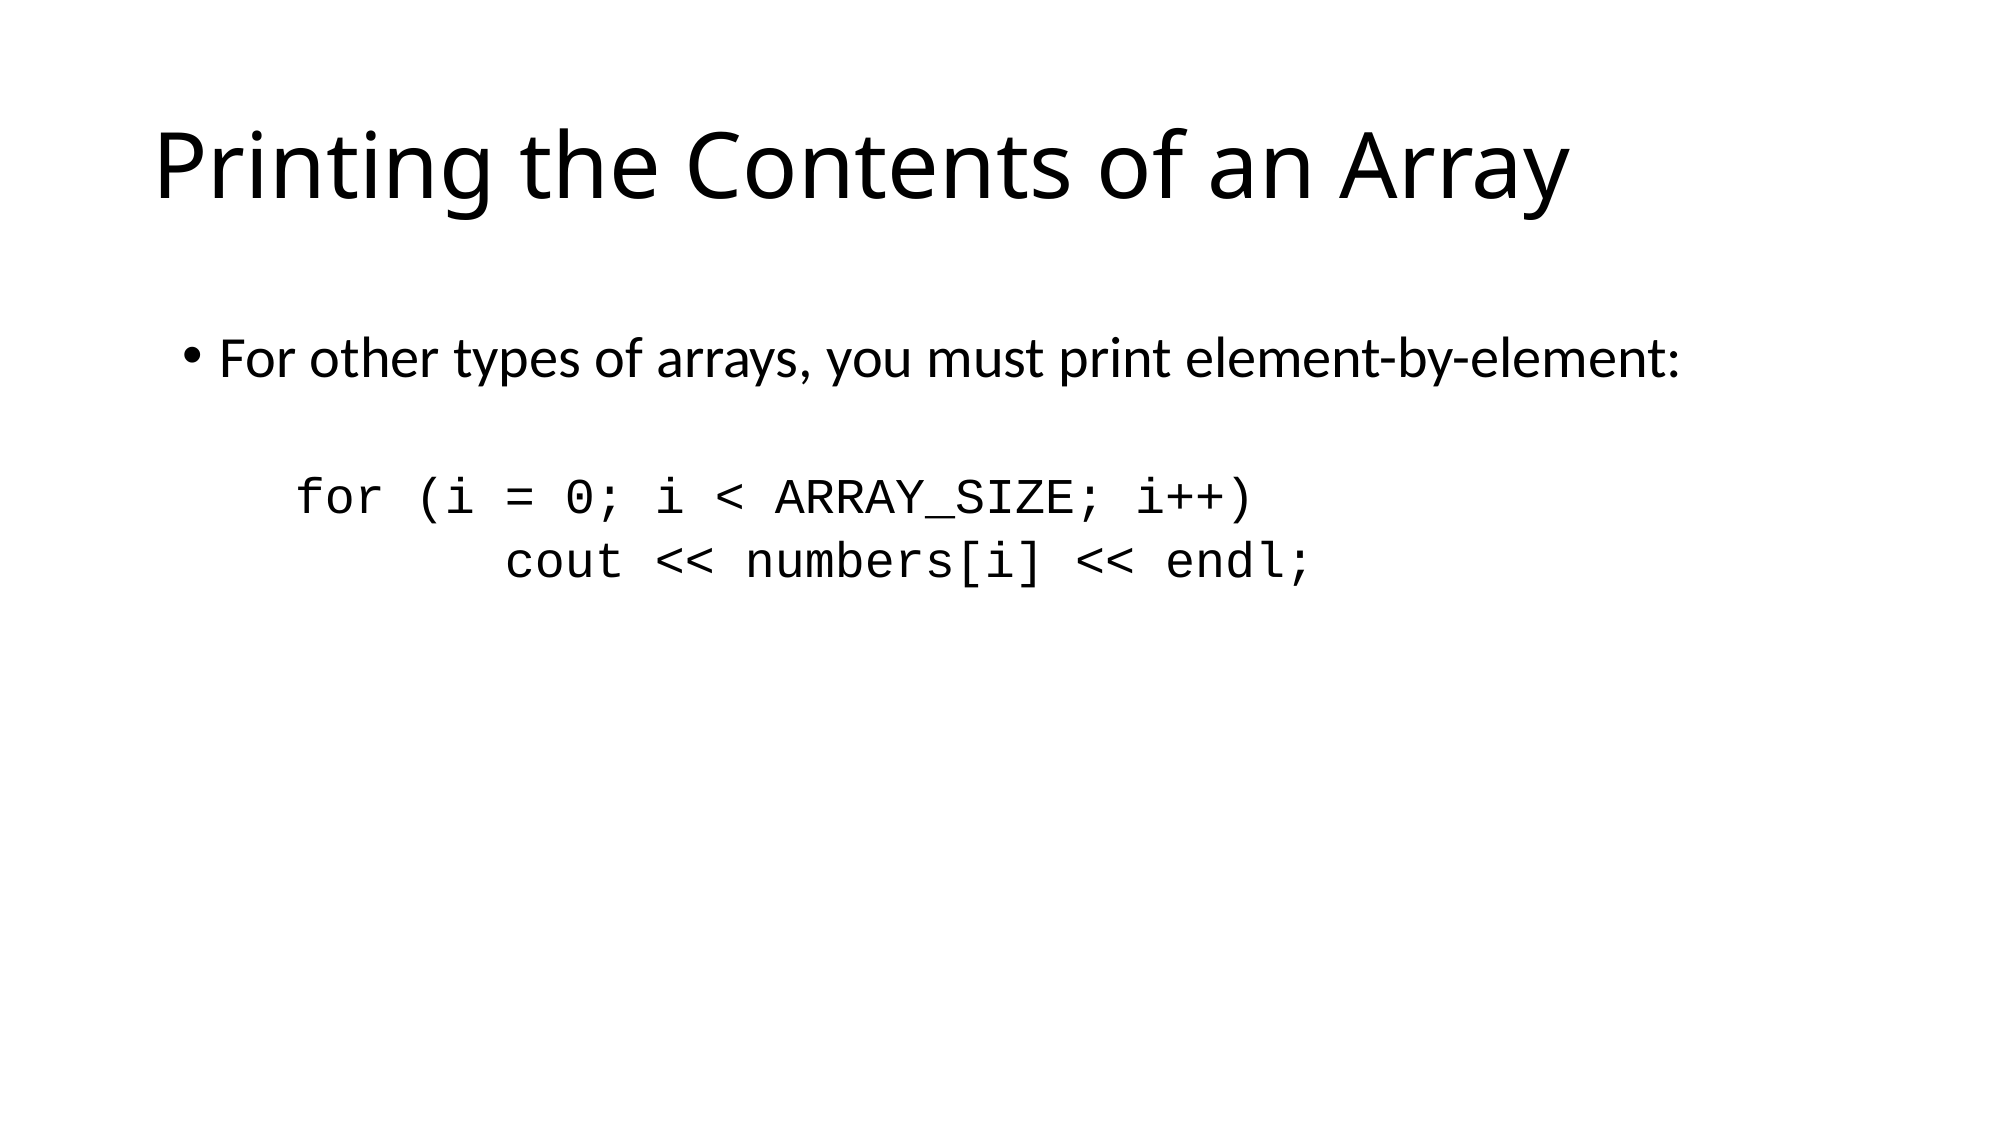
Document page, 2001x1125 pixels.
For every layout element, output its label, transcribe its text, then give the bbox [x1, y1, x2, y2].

title Printing the Contents of an Array [137, 59, 1863, 278]
list For other types of arrays, you must print element-by-element: for (i = 0; i < ARRAY_SIZE; i++) cout << numbers[i] << endl; [167, 319, 1835, 934]
